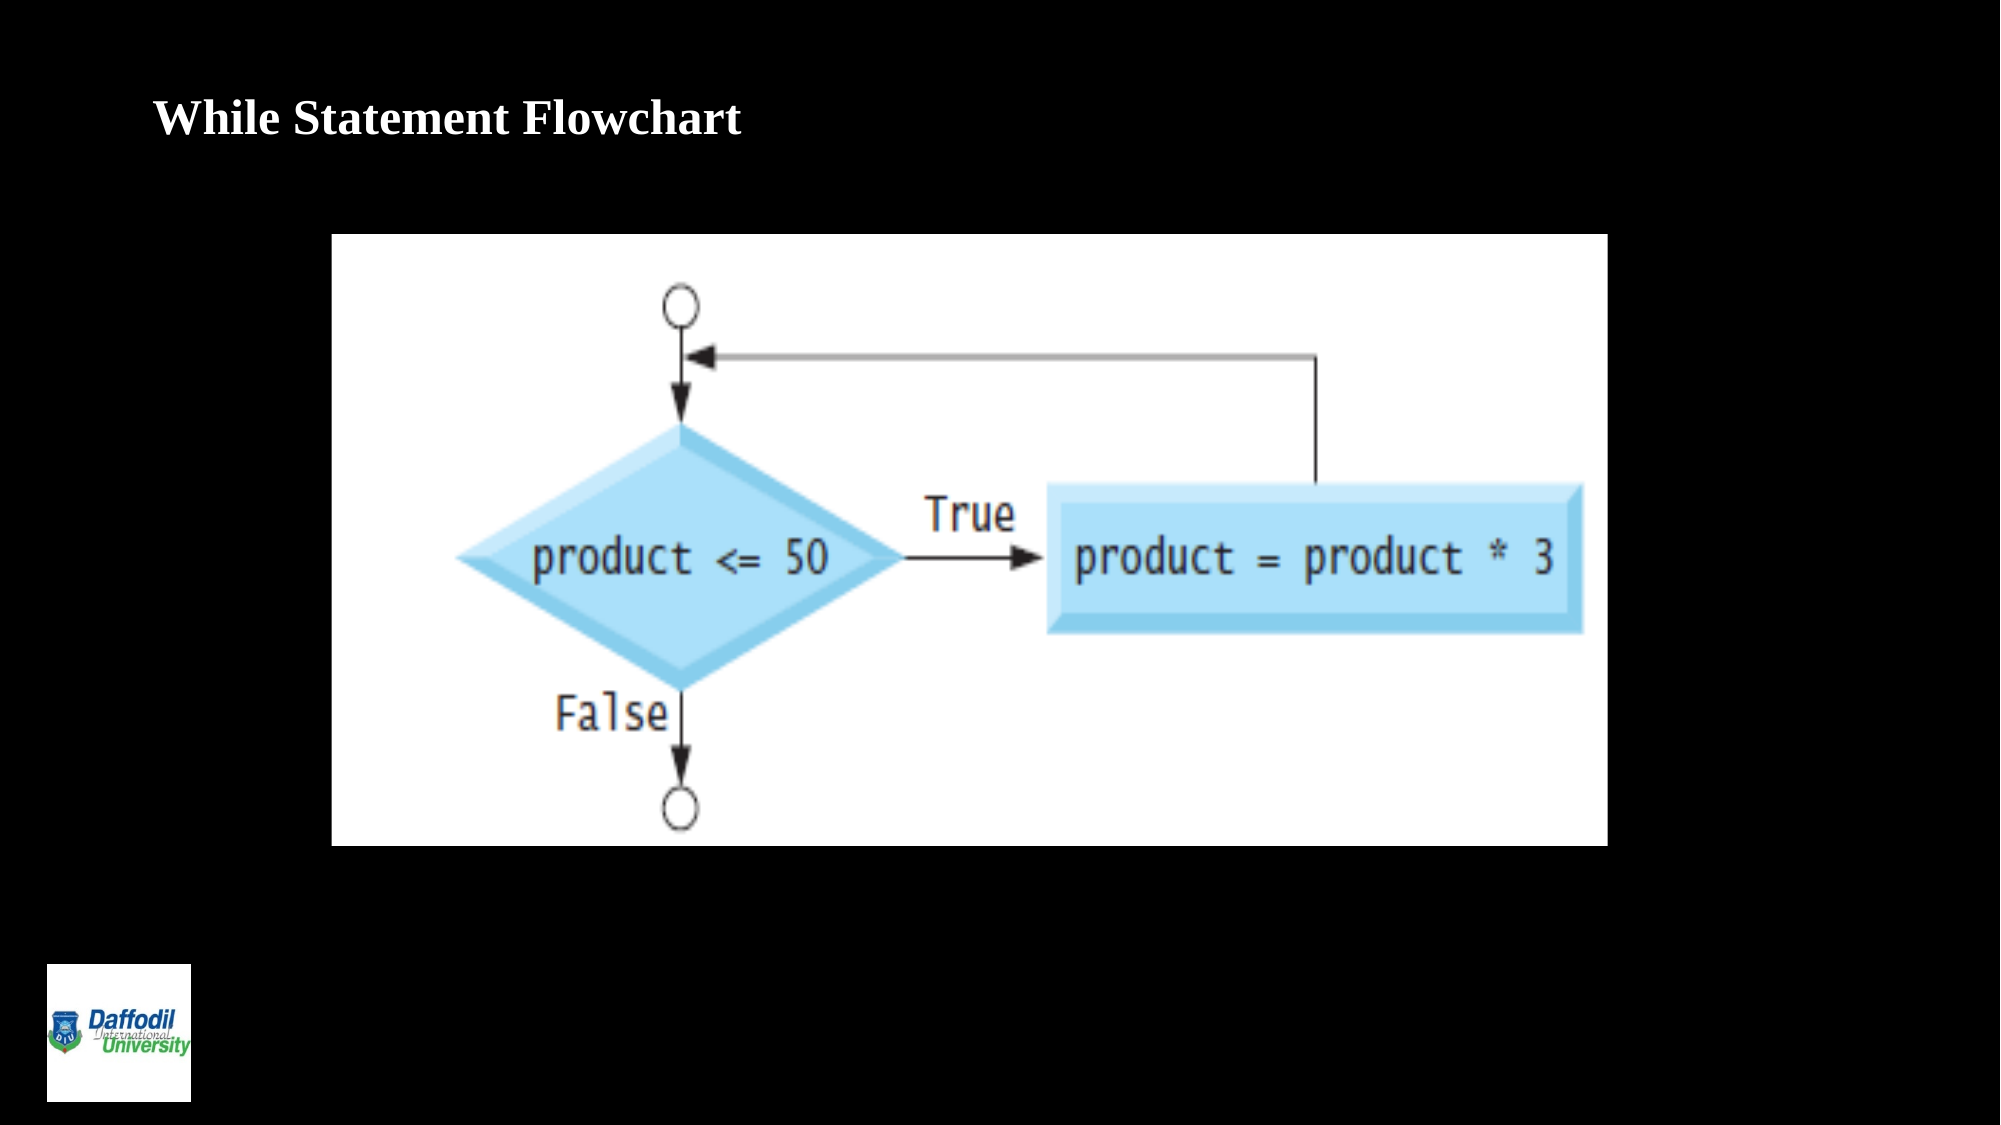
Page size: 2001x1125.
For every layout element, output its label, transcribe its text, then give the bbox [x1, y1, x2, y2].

title While Statement Flowchart [137, 59, 1863, 178]
picture [47, 964, 191, 1102]
picture [331, 234, 1608, 846]
